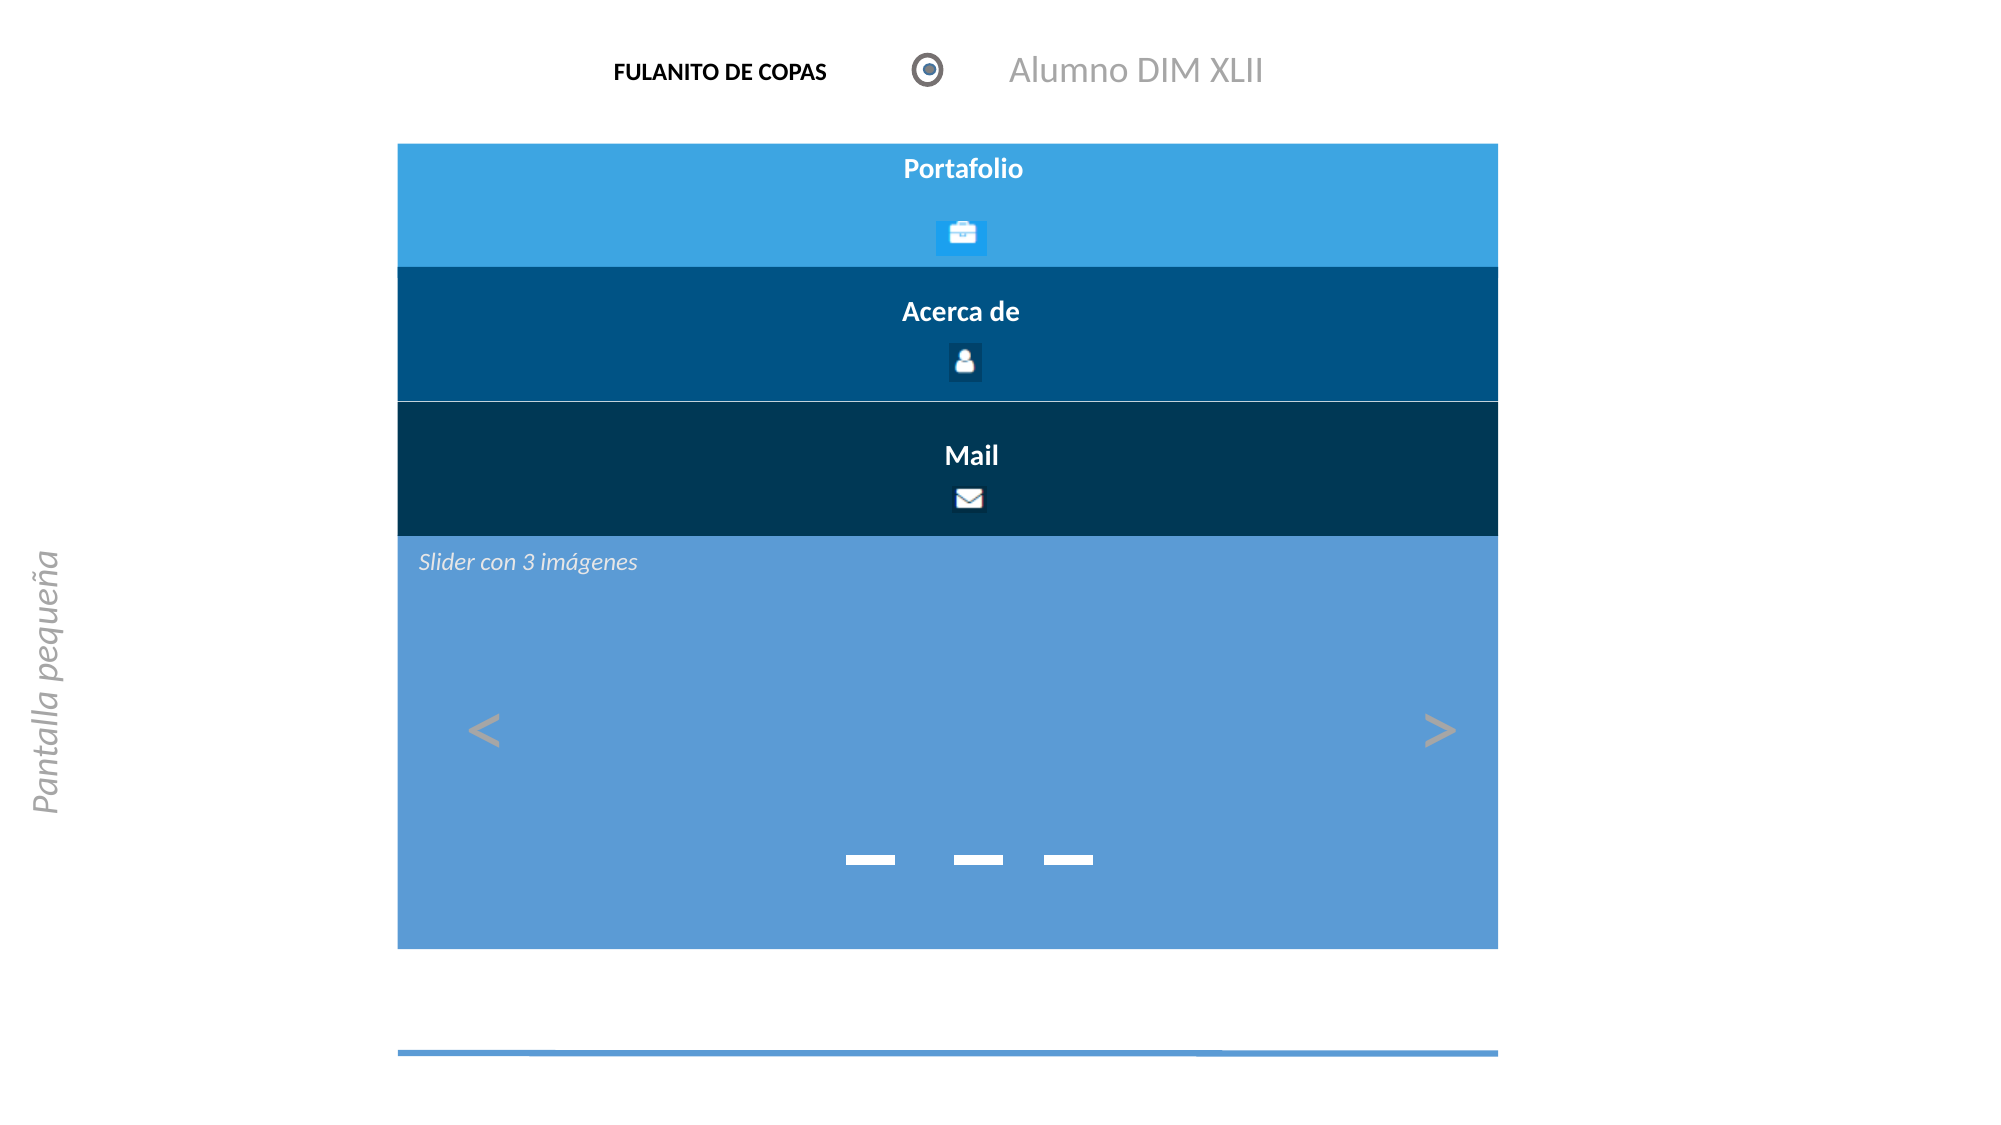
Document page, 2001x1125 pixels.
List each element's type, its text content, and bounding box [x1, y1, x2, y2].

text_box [397, 534, 1499, 950]
text_box Alumno DIM XLII [994, 37, 1317, 98]
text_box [599, 47, 967, 93]
picture [936, 221, 987, 256]
text_box Mail [929, 428, 1044, 479]
text_box [396, 401, 1499, 537]
text_box [396, 0, 1499, 143]
picture [955, 489, 983, 508]
text_box Portafolio [888, 142, 1046, 192]
text_box [396, 143, 1499, 266]
text_box [396, 266, 1499, 401]
text_box [397, 15, 1499, 143]
text_box Pantalla pequeña [12, 322, 73, 831]
text_box Acerca de [887, 284, 1044, 335]
text_box [396, 537, 1499, 1125]
picture [949, 343, 982, 382]
